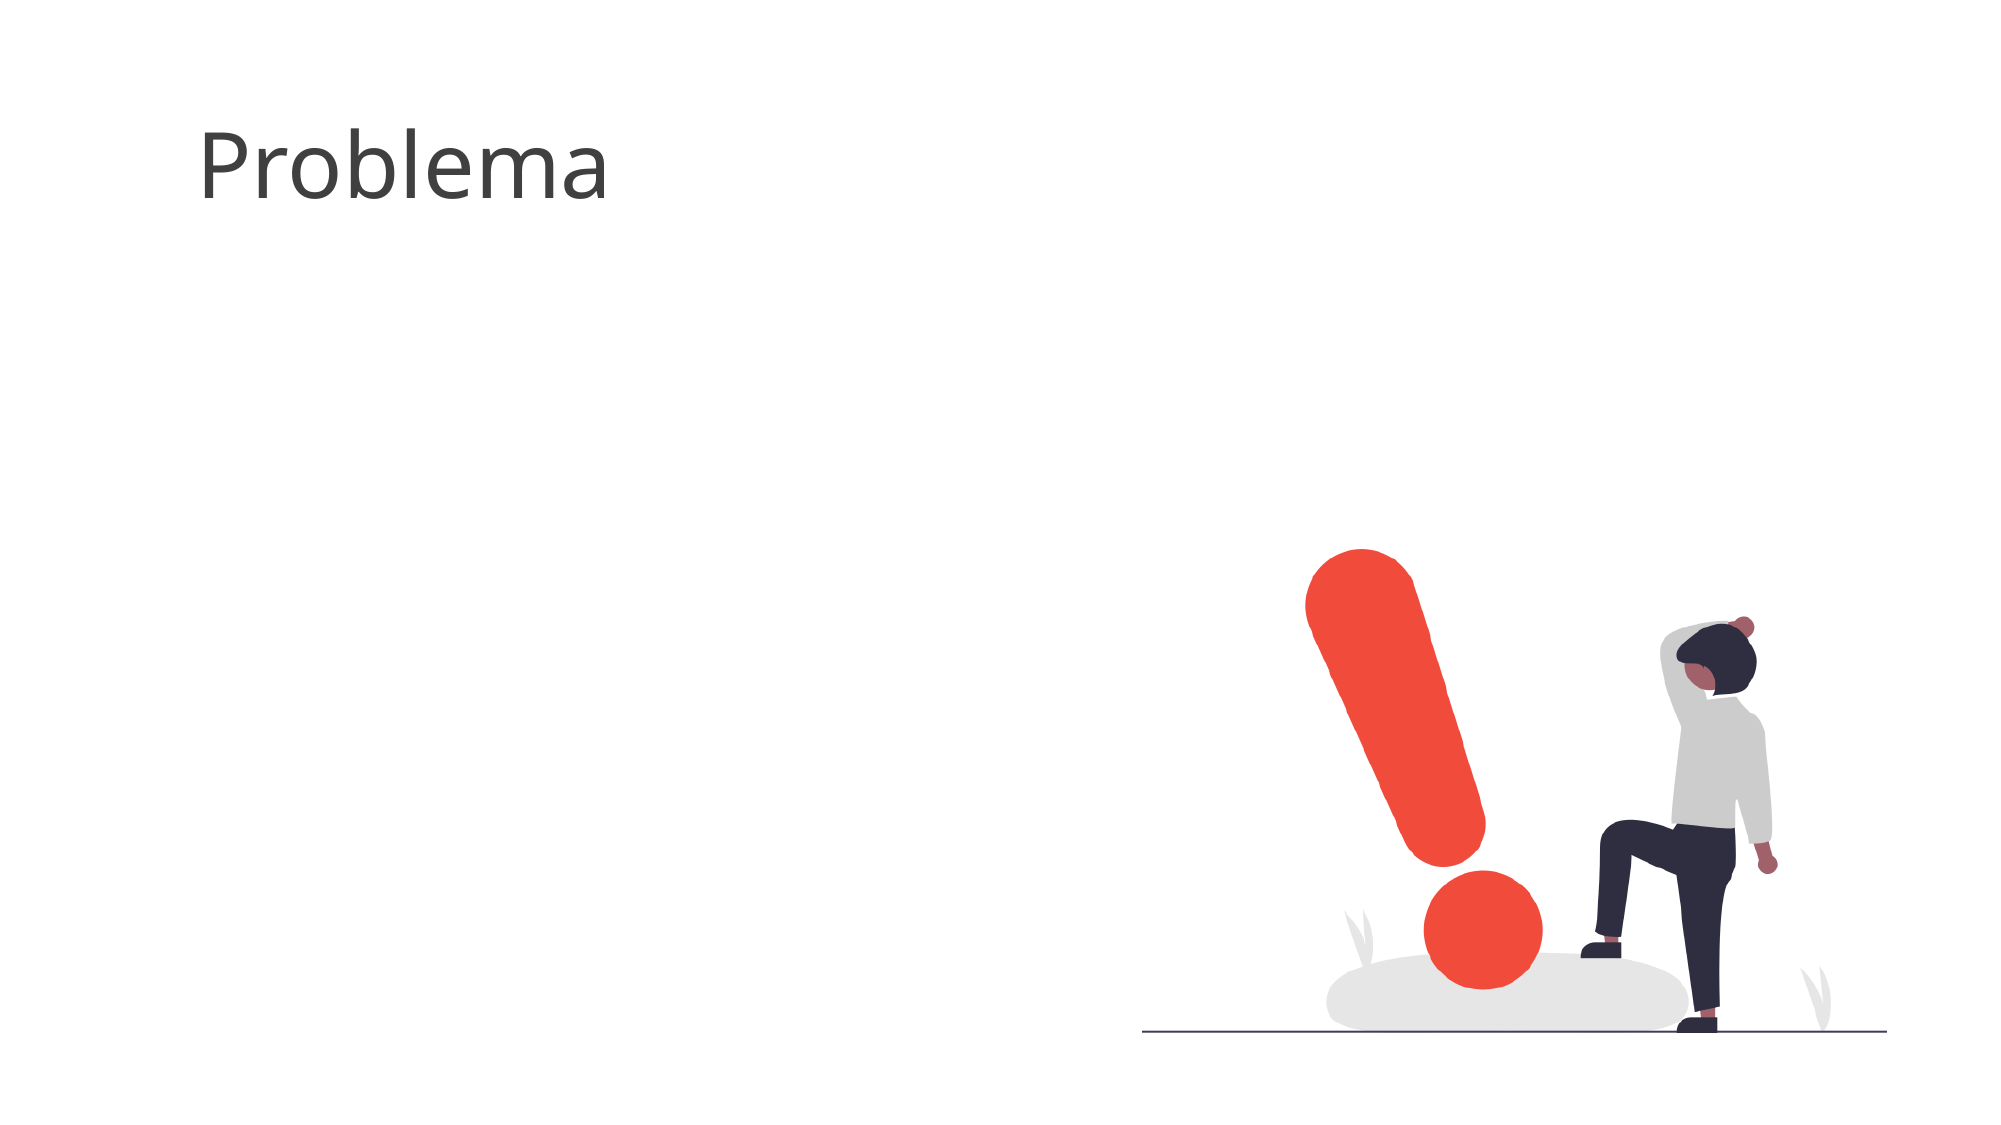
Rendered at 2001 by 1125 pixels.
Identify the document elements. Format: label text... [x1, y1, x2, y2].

text_box Problema [173, 60, 635, 278]
picture [1028, 473, 2000, 1108]
